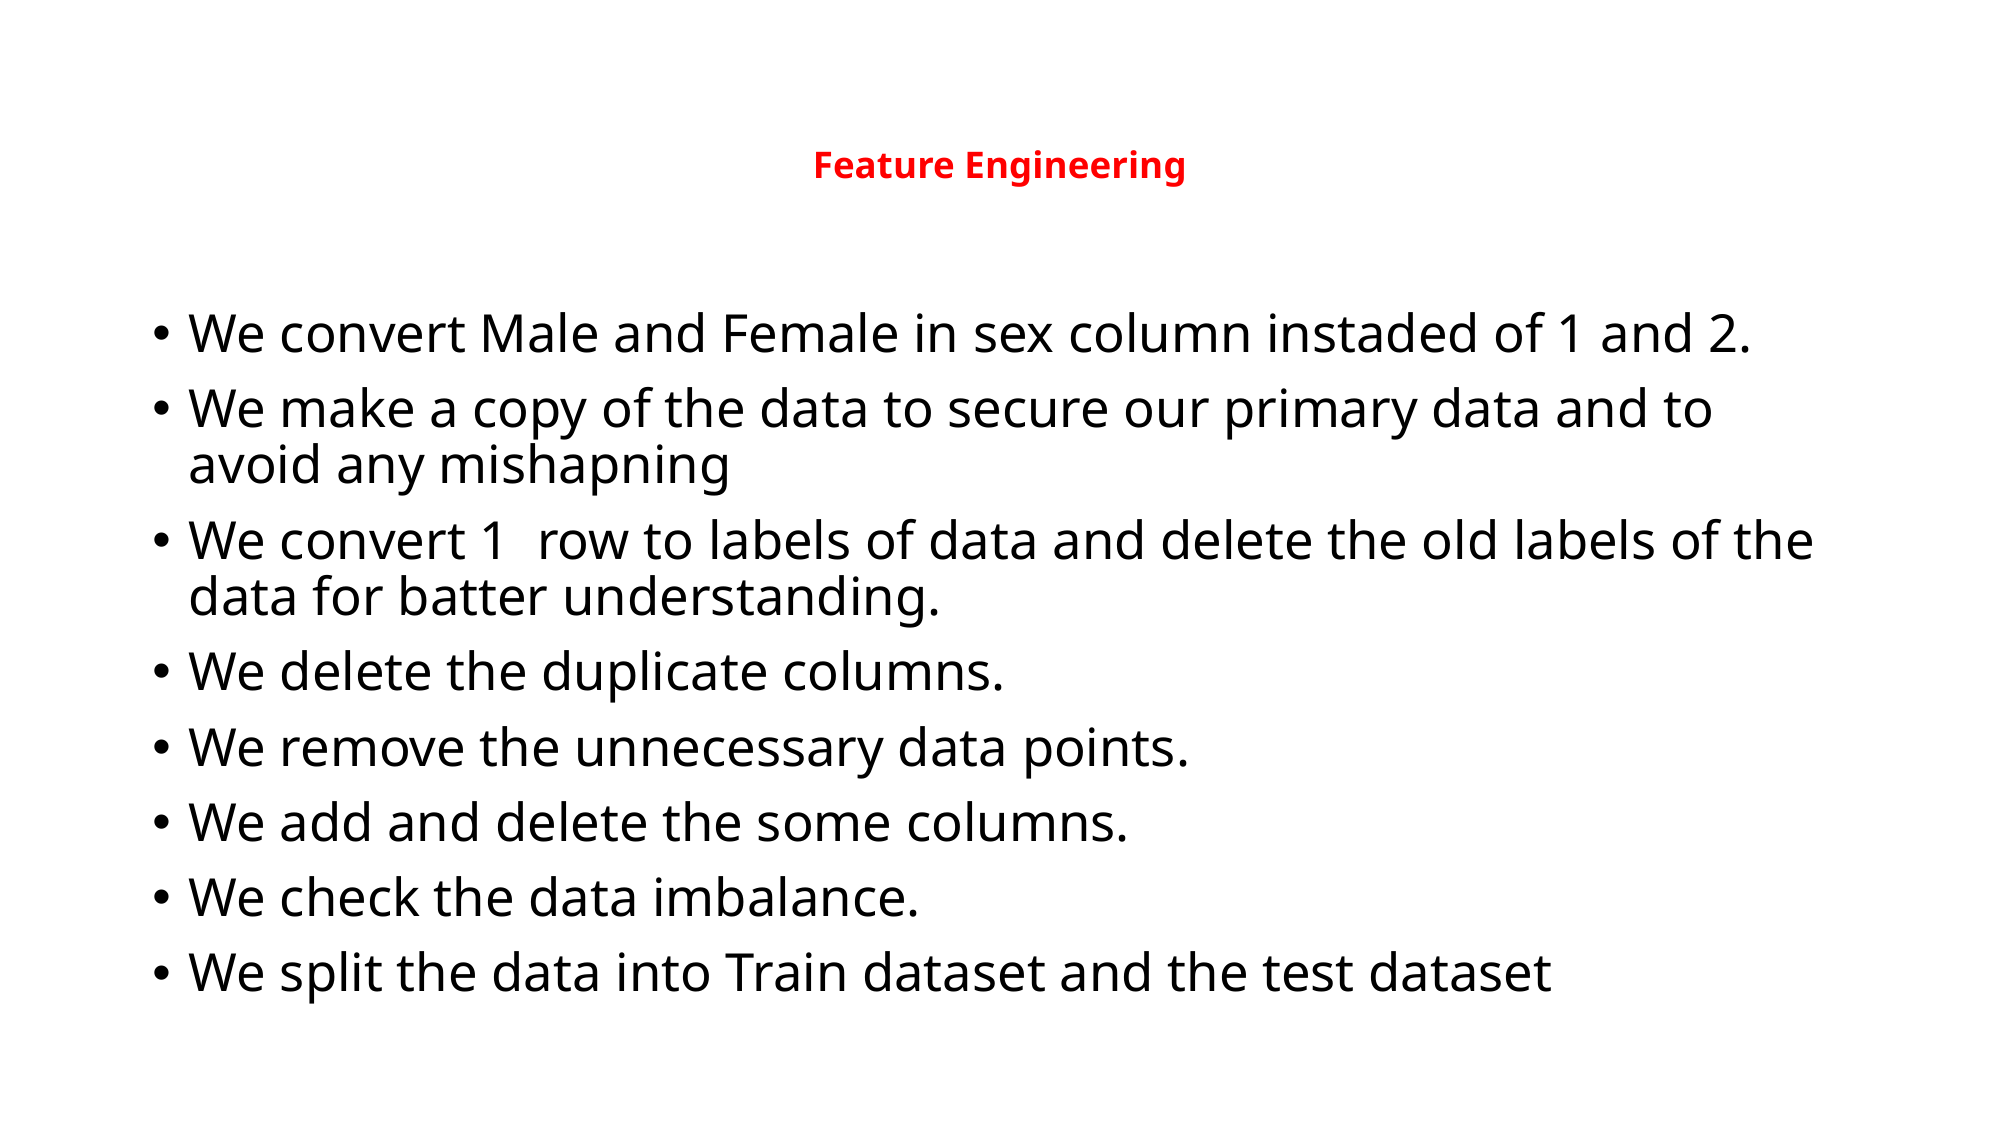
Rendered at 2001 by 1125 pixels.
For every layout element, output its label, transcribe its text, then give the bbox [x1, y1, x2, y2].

title Feature Engineering [137, 59, 1863, 278]
list We convert Male and Female in sex column instaded of 1 and 2. We make a copy of the data to secure our primary data and to avoid any mishapning We convert 1 row to labels of data and delete the old labels of the data for batter understanding. We delete the duplicate columns. We remove the unnecessary data points. We add and delete the some columns. We check the data imbalance. We split the data into Train dataset and the test dataset [137, 299, 1863, 1014]
